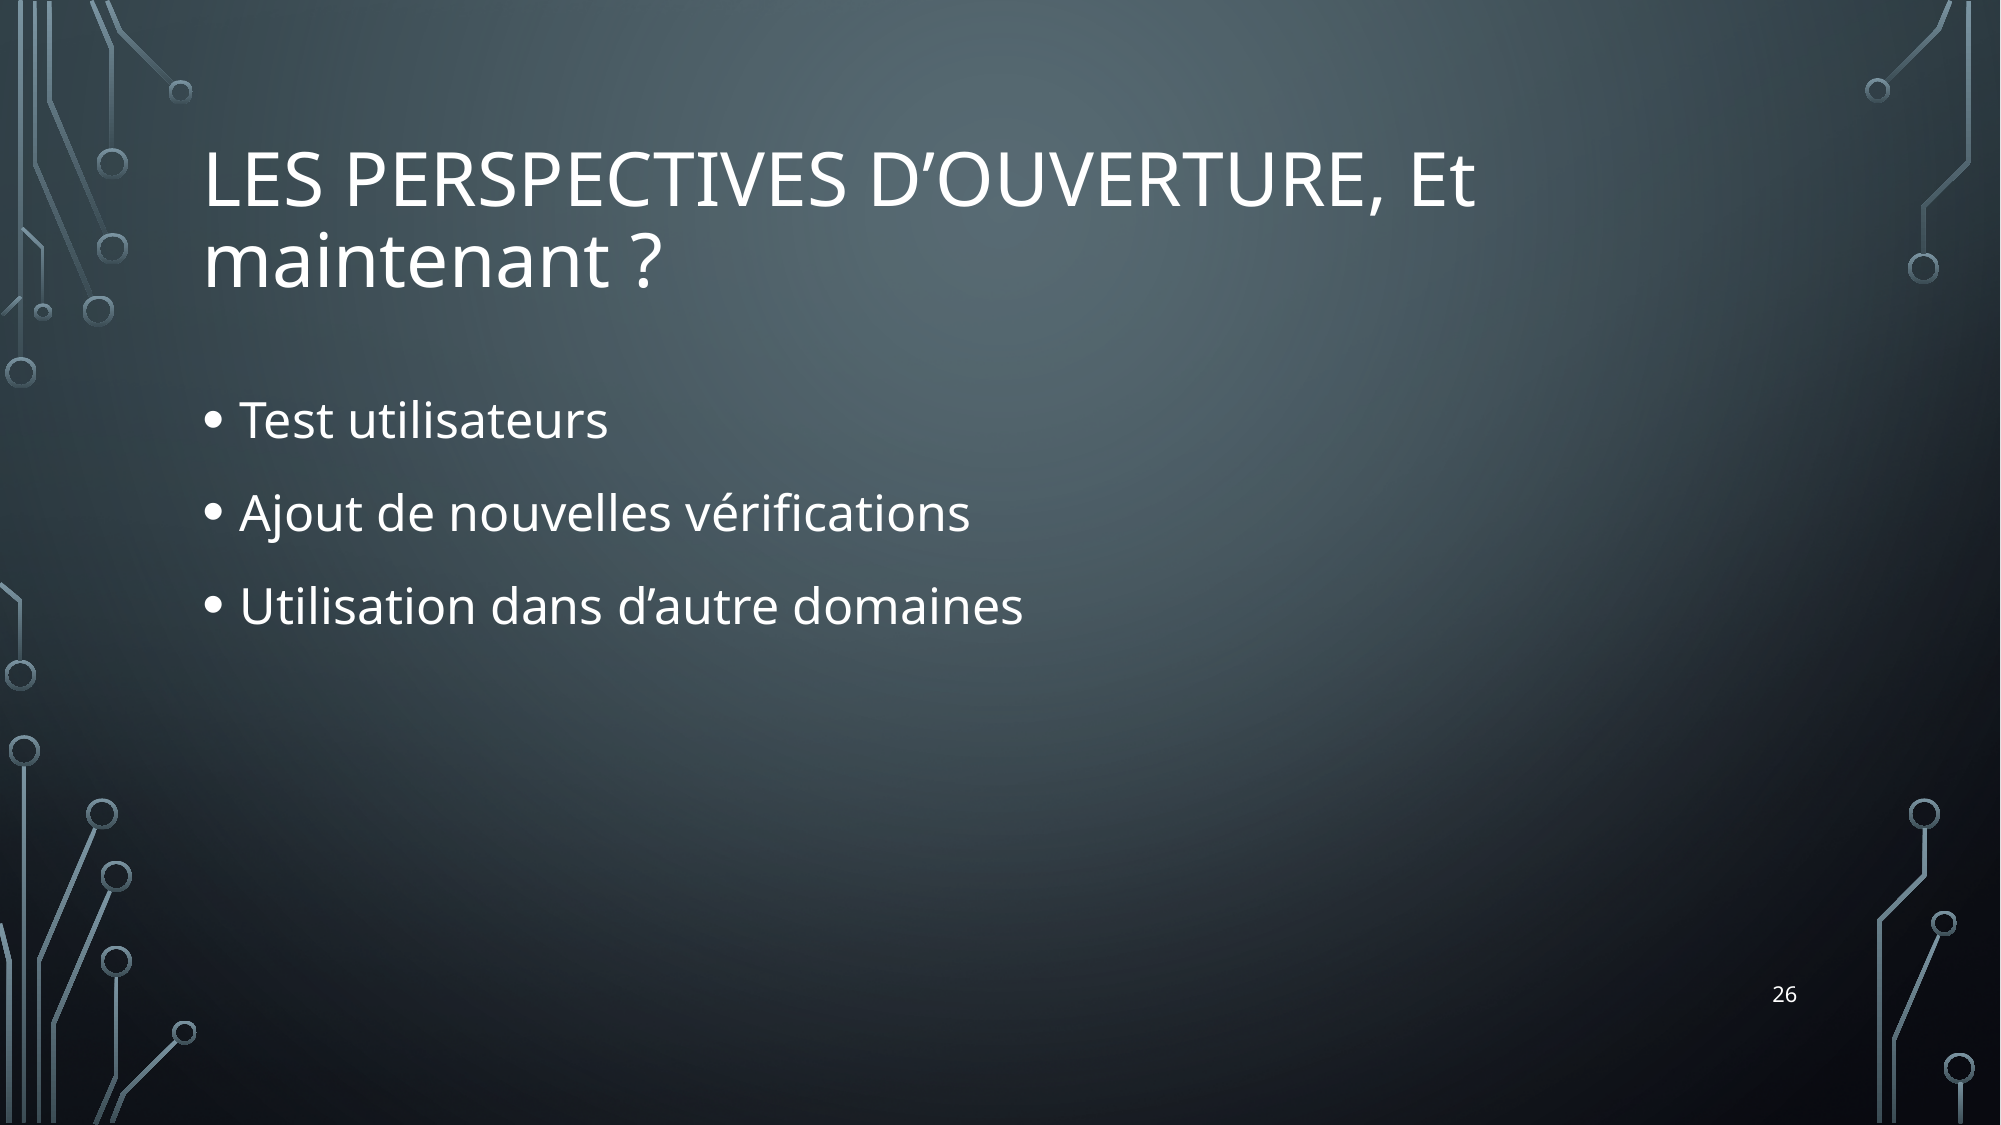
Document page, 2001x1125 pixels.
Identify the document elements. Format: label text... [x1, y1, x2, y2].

slide_number 26 [1685, 965, 1813, 1025]
title Les perspectives d’ouverture, Et maintenant ? [187, 101, 1813, 344]
list Test utilisateurs Ajout de nouvelles vérifications Utilisation dans d’autre domaines [187, 369, 1813, 950]
